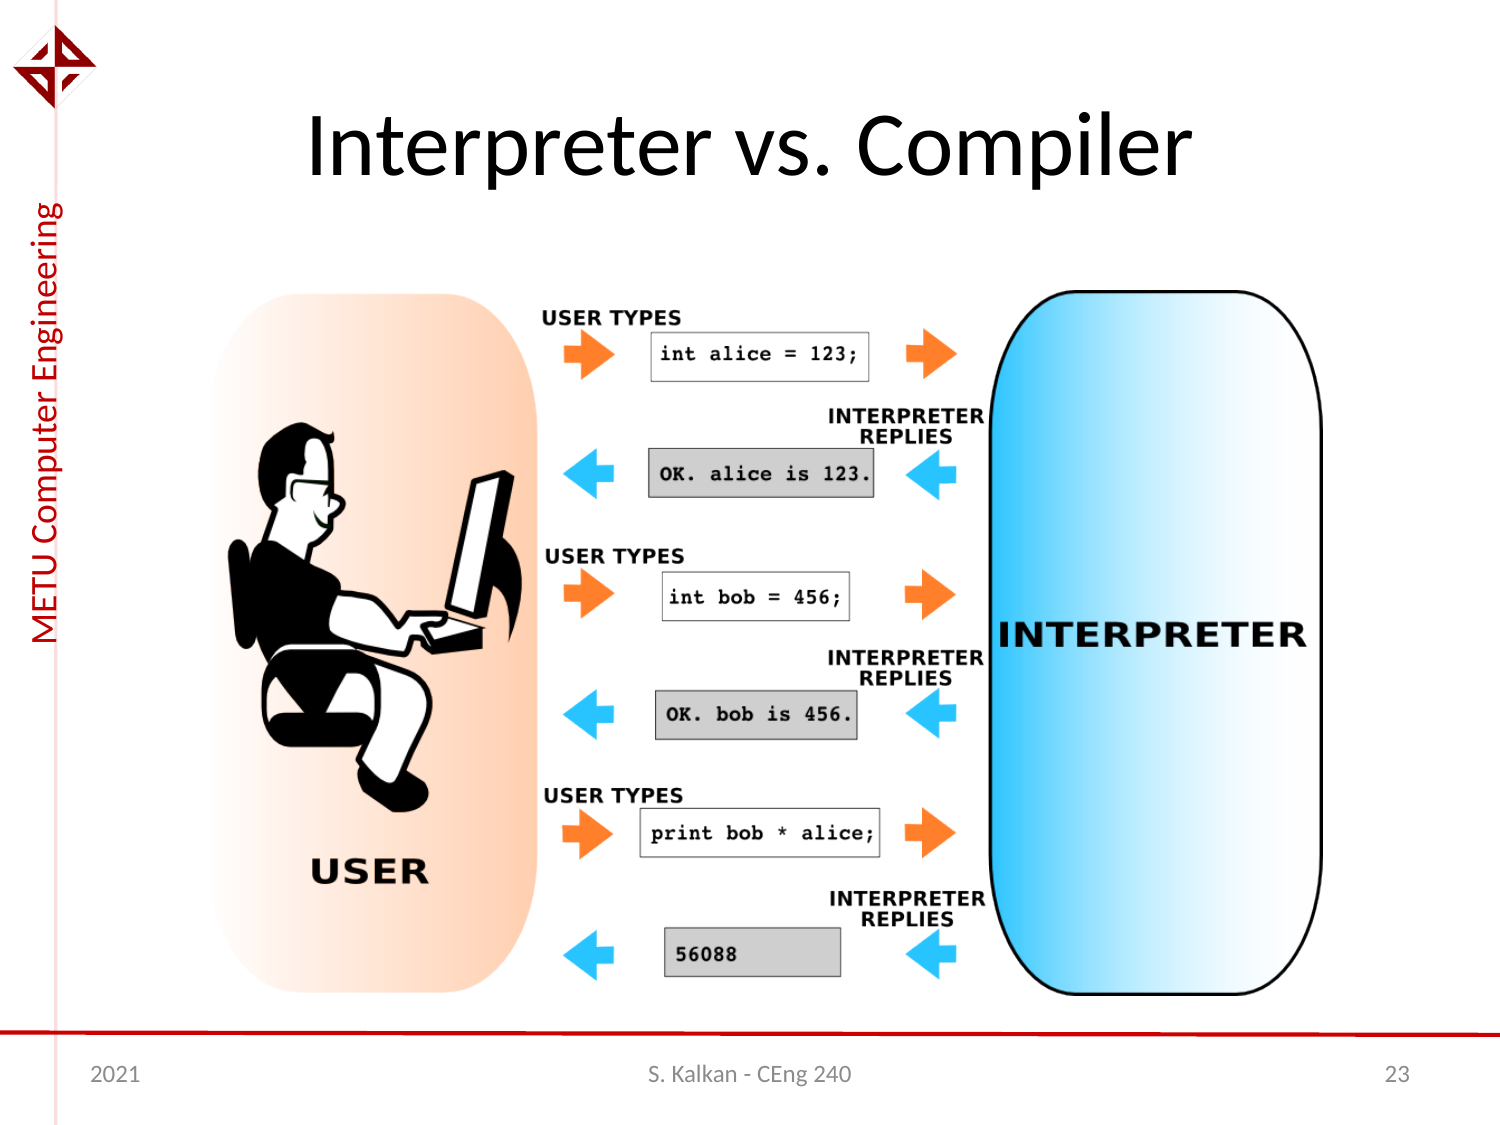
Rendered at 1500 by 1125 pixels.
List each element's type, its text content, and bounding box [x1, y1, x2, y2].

footer S. Kalkan - CEng 240 [512, 1042, 988, 1103]
picture [12, 24, 54, 109]
title Interpreter vs. Compiler [75, 45, 1425, 233]
slide_number 23 [1074, 1042, 1425, 1103]
picture [58, 24, 97, 109]
picture [206, 290, 1324, 996]
slide_number 2021 [75, 1042, 425, 1103]
